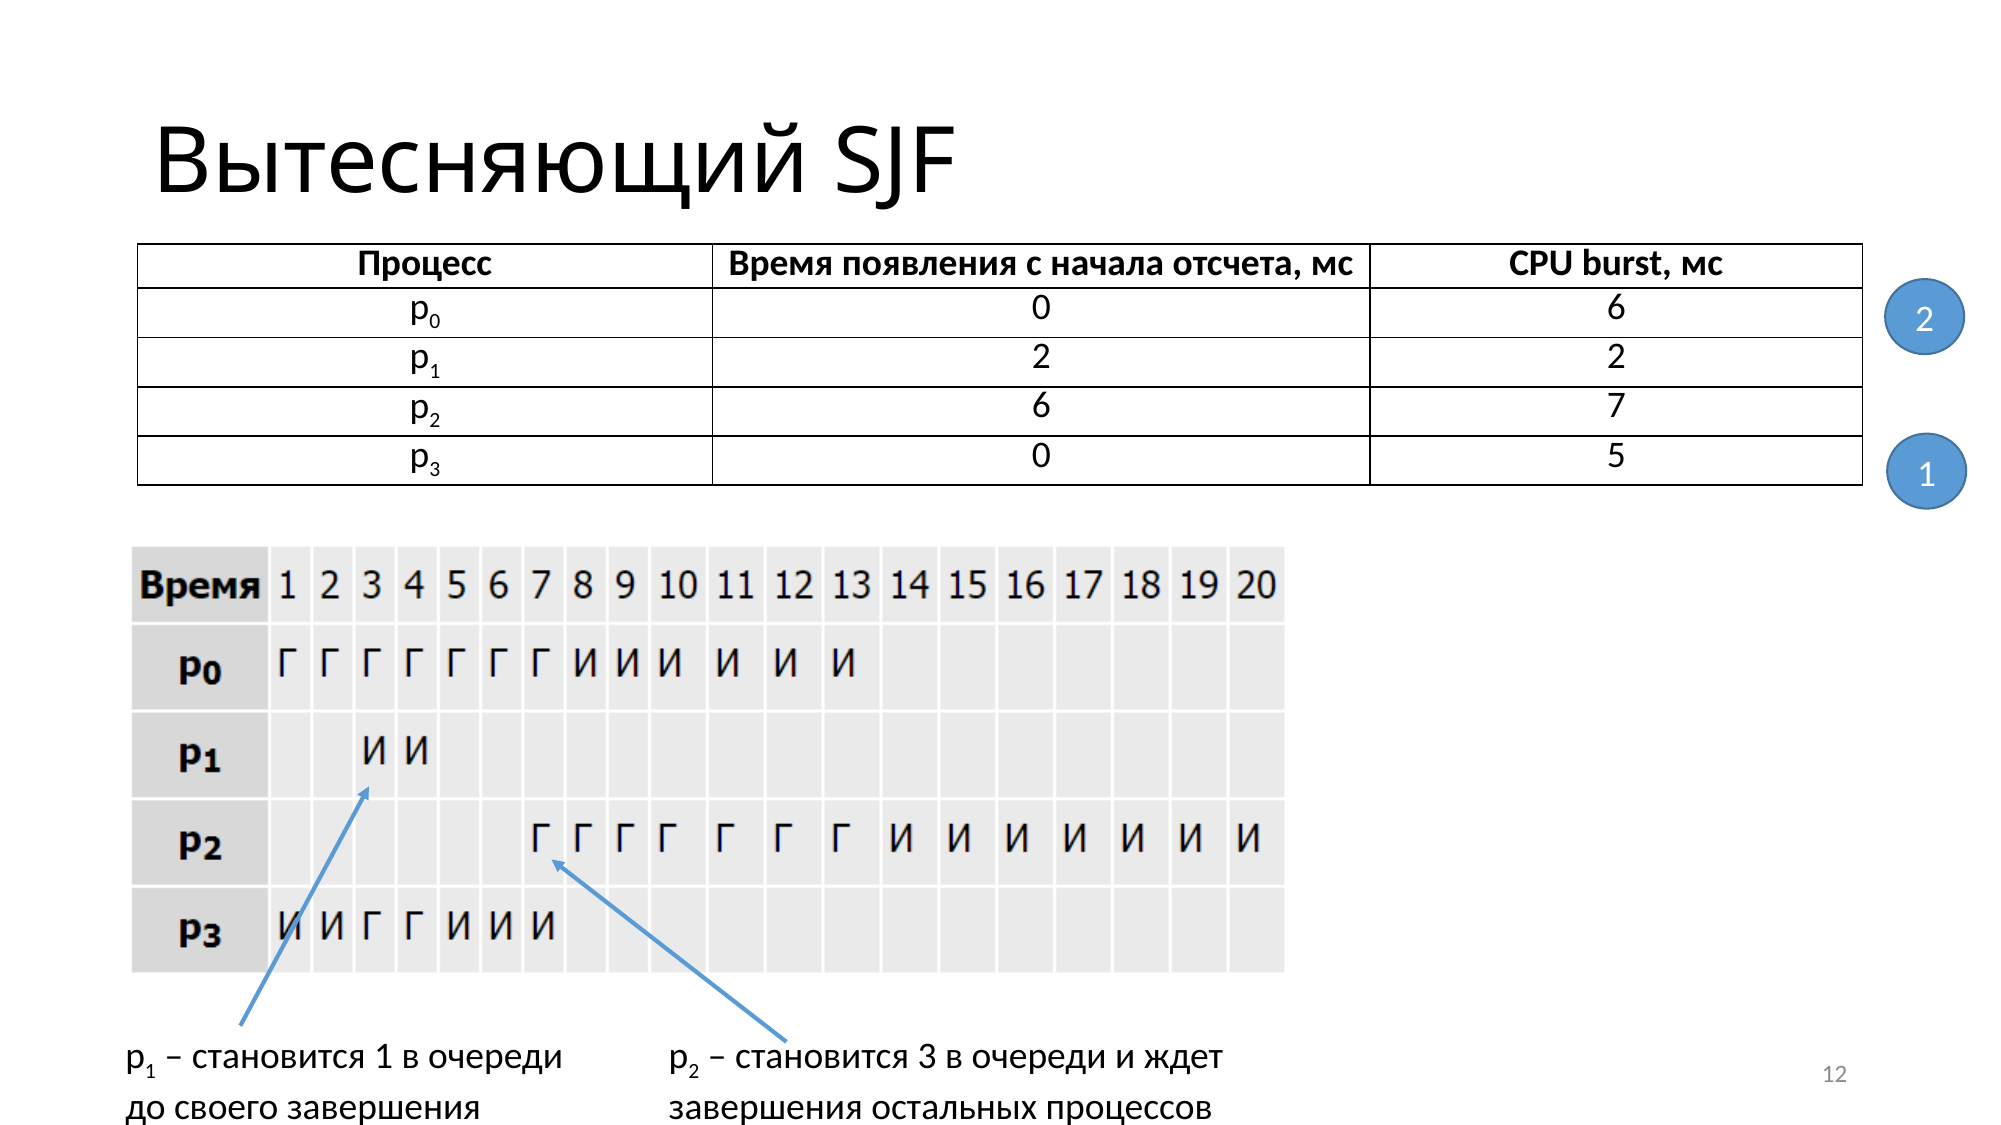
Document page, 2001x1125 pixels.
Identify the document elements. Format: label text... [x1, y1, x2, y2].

table_cell p1 [138, 338, 712, 386]
text_box p2 – становится 3 в очереди и ждет завершения остальных процессов [653, 1023, 1253, 1125]
table_cell 5 [1371, 437, 1862, 484]
table_cell 2 [713, 338, 1369, 386]
table_cell 2 [1371, 338, 1862, 386]
table_cell 6 [713, 388, 1369, 435]
table_cell p0 [138, 289, 712, 337]
table_cell p2 [138, 388, 712, 435]
picture [115, 533, 1341, 993]
table_header Процесс [138, 245, 712, 287]
table_cell p3 [138, 437, 712, 484]
text_box p1 – становится 1 в очереди до своего завершения [110, 1023, 600, 1125]
title Вытесняющий SJF [137, 53, 1863, 243]
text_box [240, 786, 369, 1026]
table_cell 7 [1371, 388, 1862, 435]
text_box 2 [1884, 278, 1966, 356]
table_cell 6 [1371, 289, 1862, 337]
table_header Время появления с начала отсчета, мс [713, 245, 1369, 287]
table_header CPU burst, мс [1371, 245, 1862, 287]
text_box 1 [1886, 432, 1968, 510]
table_cell 0 [713, 289, 1369, 337]
slide_number 12 [1412, 1042, 1863, 1103]
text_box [551, 859, 787, 1042]
table_cell 0 [713, 437, 1369, 484]
